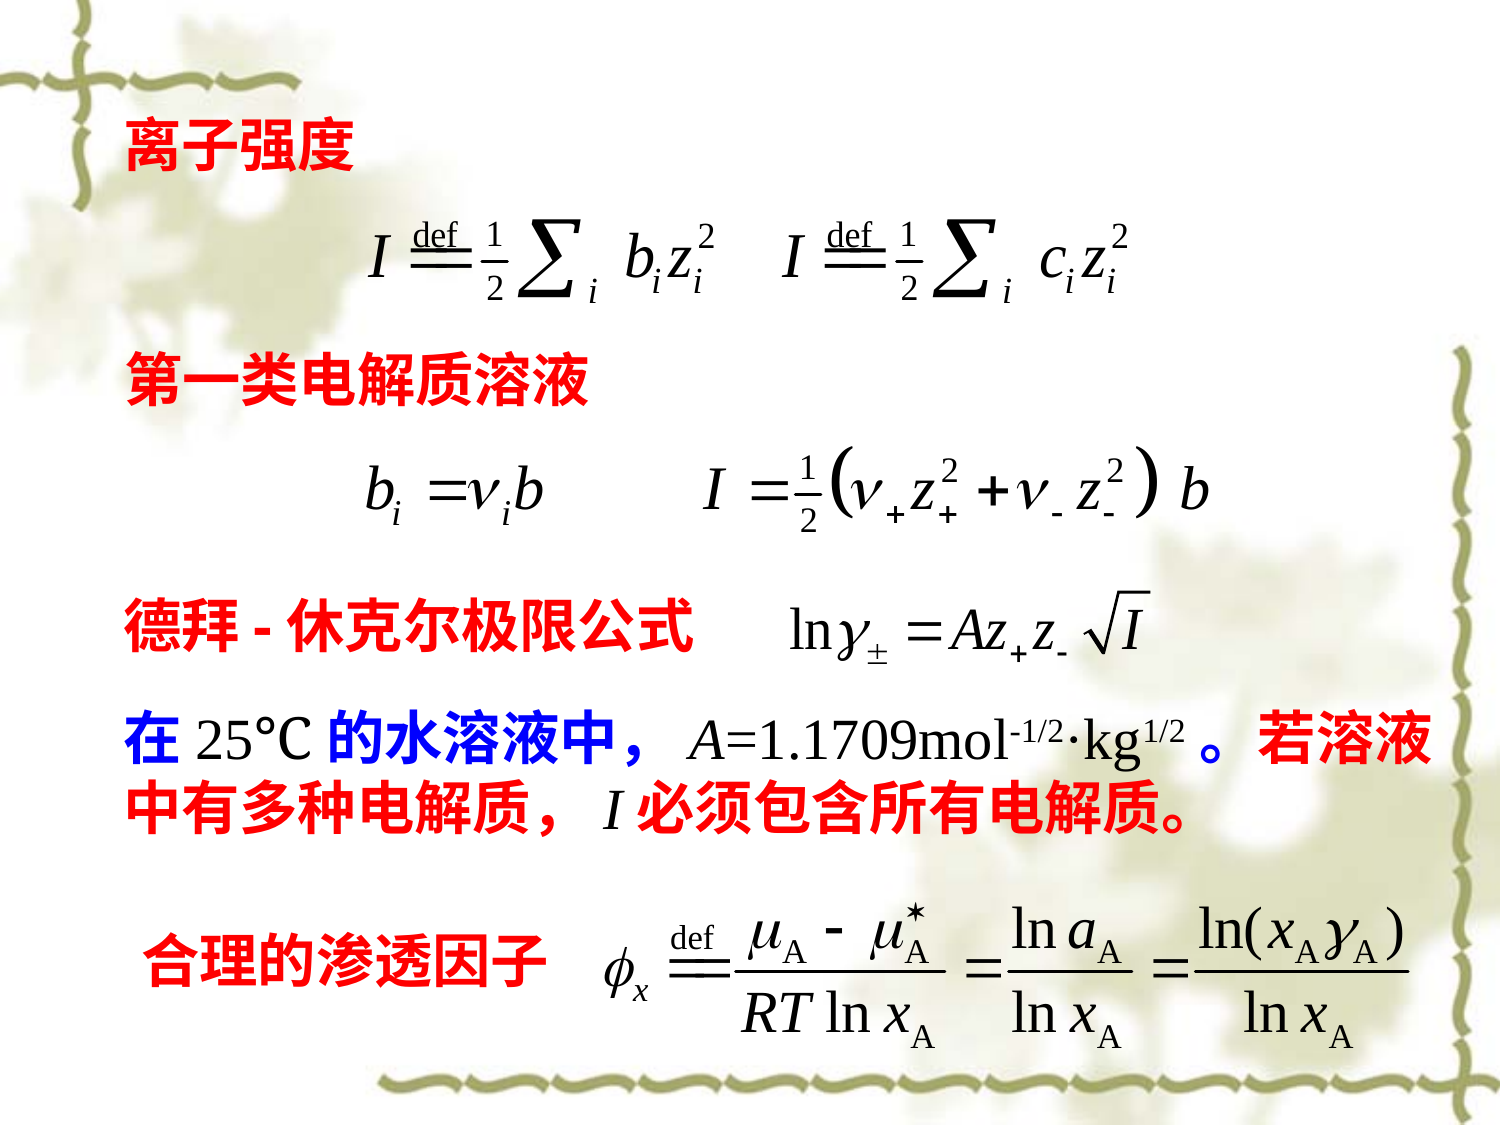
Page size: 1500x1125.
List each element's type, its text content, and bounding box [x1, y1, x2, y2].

picture [0, 0, 1500, 1125]
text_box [781, 579, 1163, 680]
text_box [691, 437, 1224, 552]
text_box 第一类电解质溶液 [109, 336, 638, 421]
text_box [356, 176, 1146, 320]
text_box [356, 446, 556, 542]
text_box 合理的渗透因子 [126, 916, 591, 1001]
text_box 德拜-休克尔极限公式 [108, 581, 716, 667]
text_box 在25℃的水溶液中，A=1.1709mol-1/2·kg1/2。若溶液中有多种电解质，I必须包含所有电解质。 [108, 693, 1453, 849]
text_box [596, 880, 1420, 1061]
text_box 离子强度 [108, 100, 412, 186]
